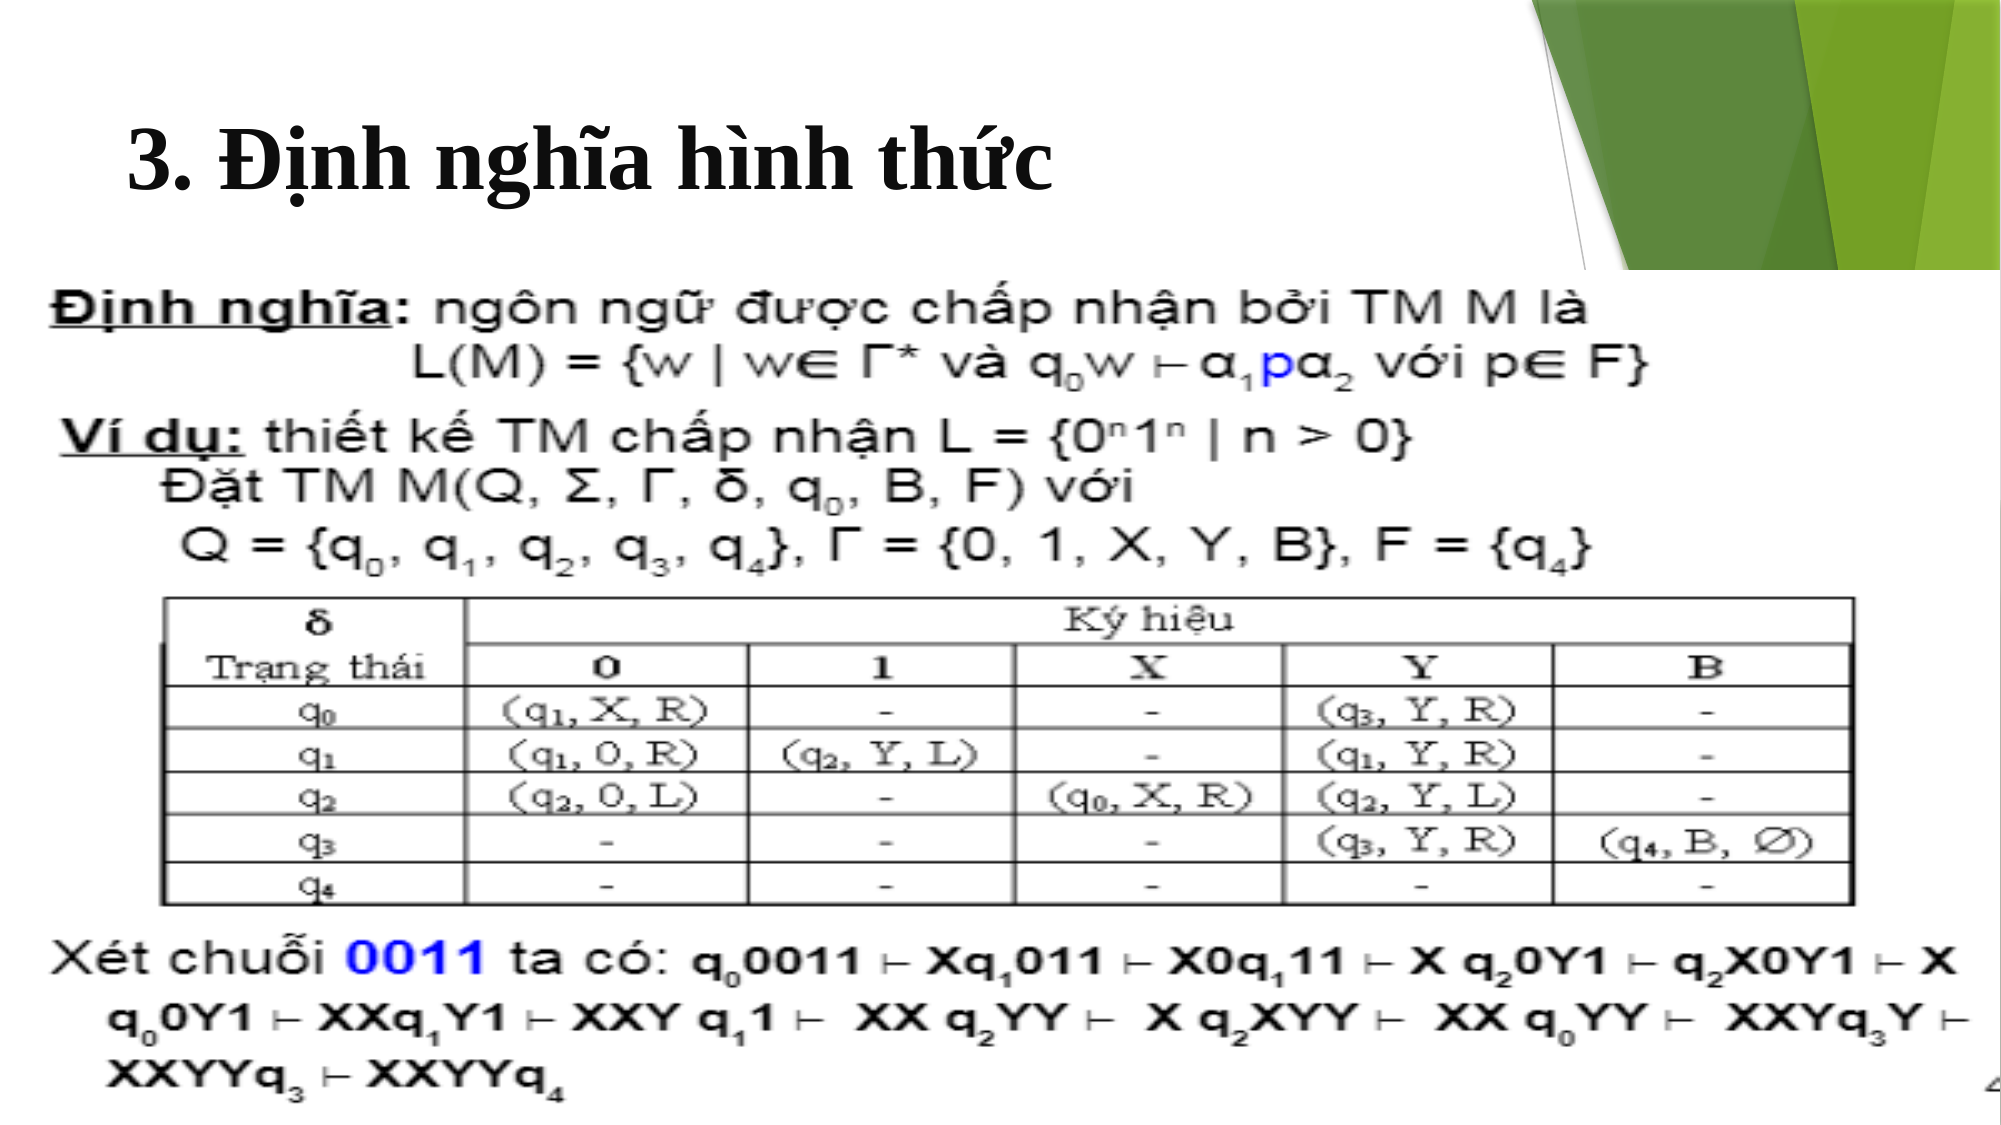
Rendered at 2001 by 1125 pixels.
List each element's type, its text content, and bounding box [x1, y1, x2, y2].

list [0, 269, 2000, 1125]
title 3. Định nghĩa hình thức [111, 99, 1522, 267]
